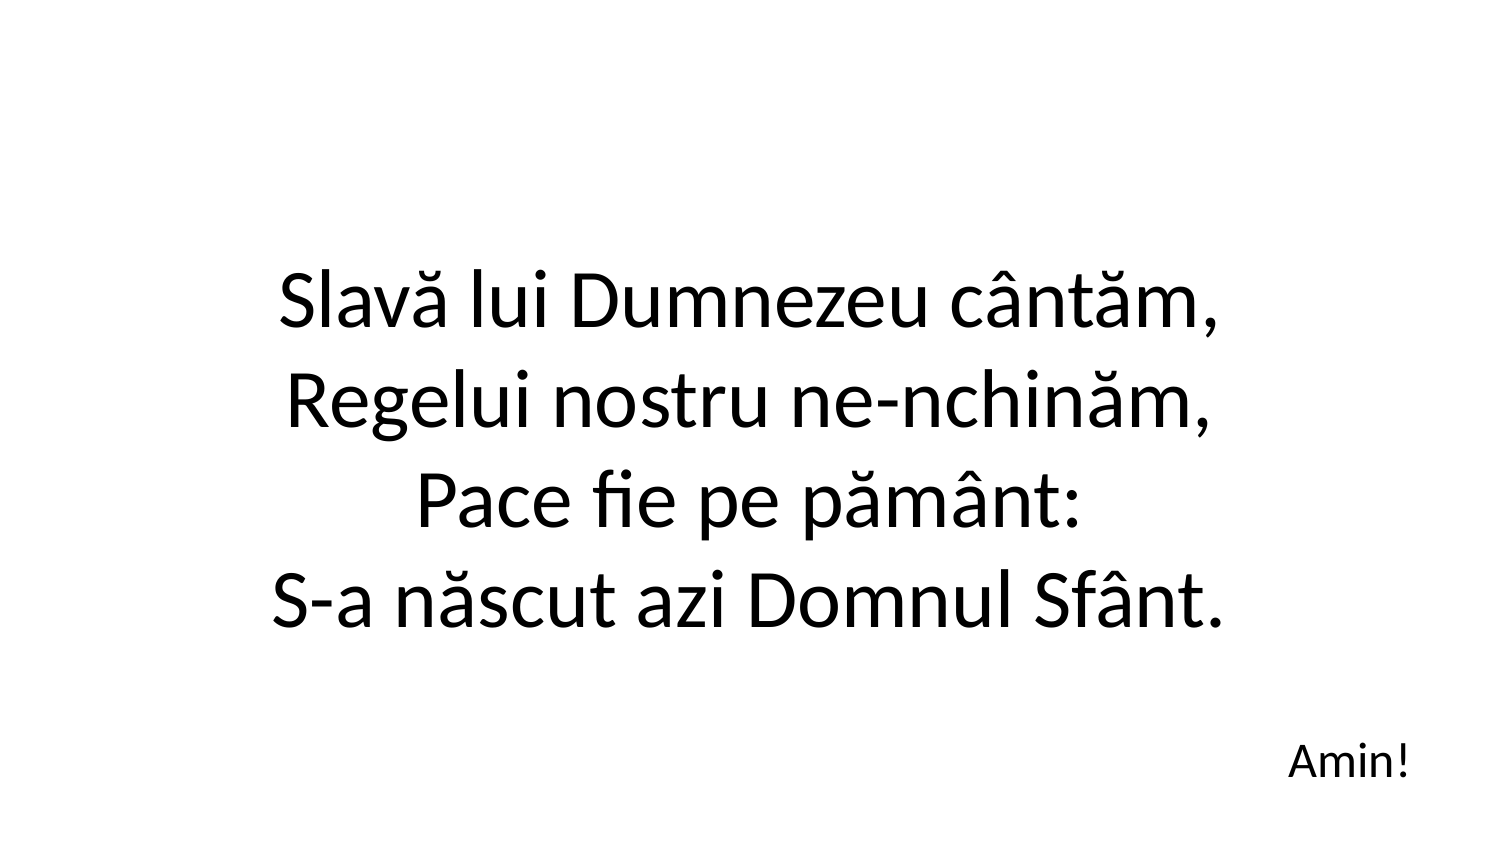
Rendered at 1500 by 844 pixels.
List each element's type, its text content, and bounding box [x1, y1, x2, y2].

text_box Amin! [1273, 674, 1427, 795]
text_box Slavă lui Dumnezeu cântăm, Regelui nostru ne-nchinăm, Pace fie pe pământ: S-a născut azi Domnul Sfânt. [257, 192, 1243, 652]
